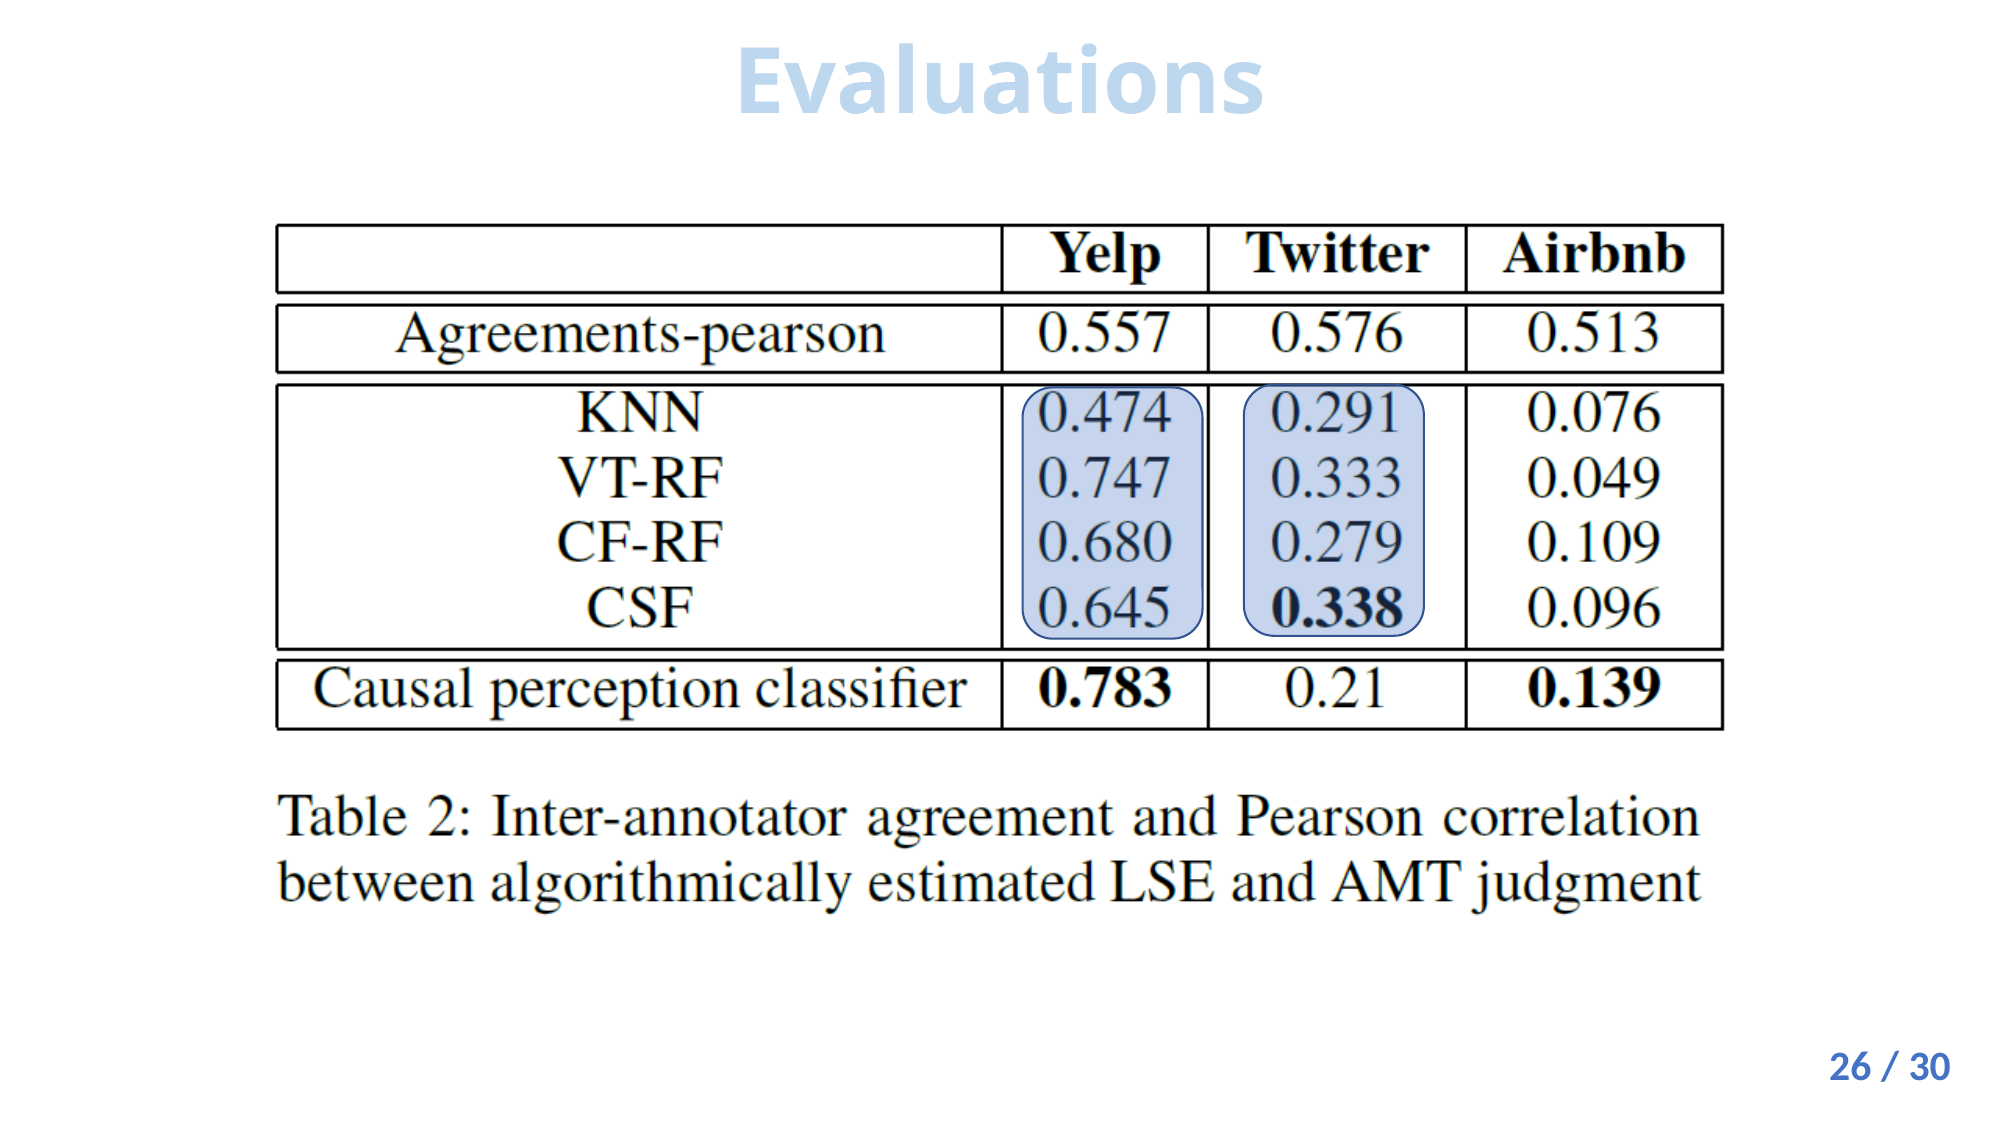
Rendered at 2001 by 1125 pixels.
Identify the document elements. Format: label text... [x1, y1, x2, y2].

picture [260, 199, 1740, 926]
title Evaluations [137, 24, 1863, 143]
text_box 26 / 30 [1516, 1033, 1967, 1094]
